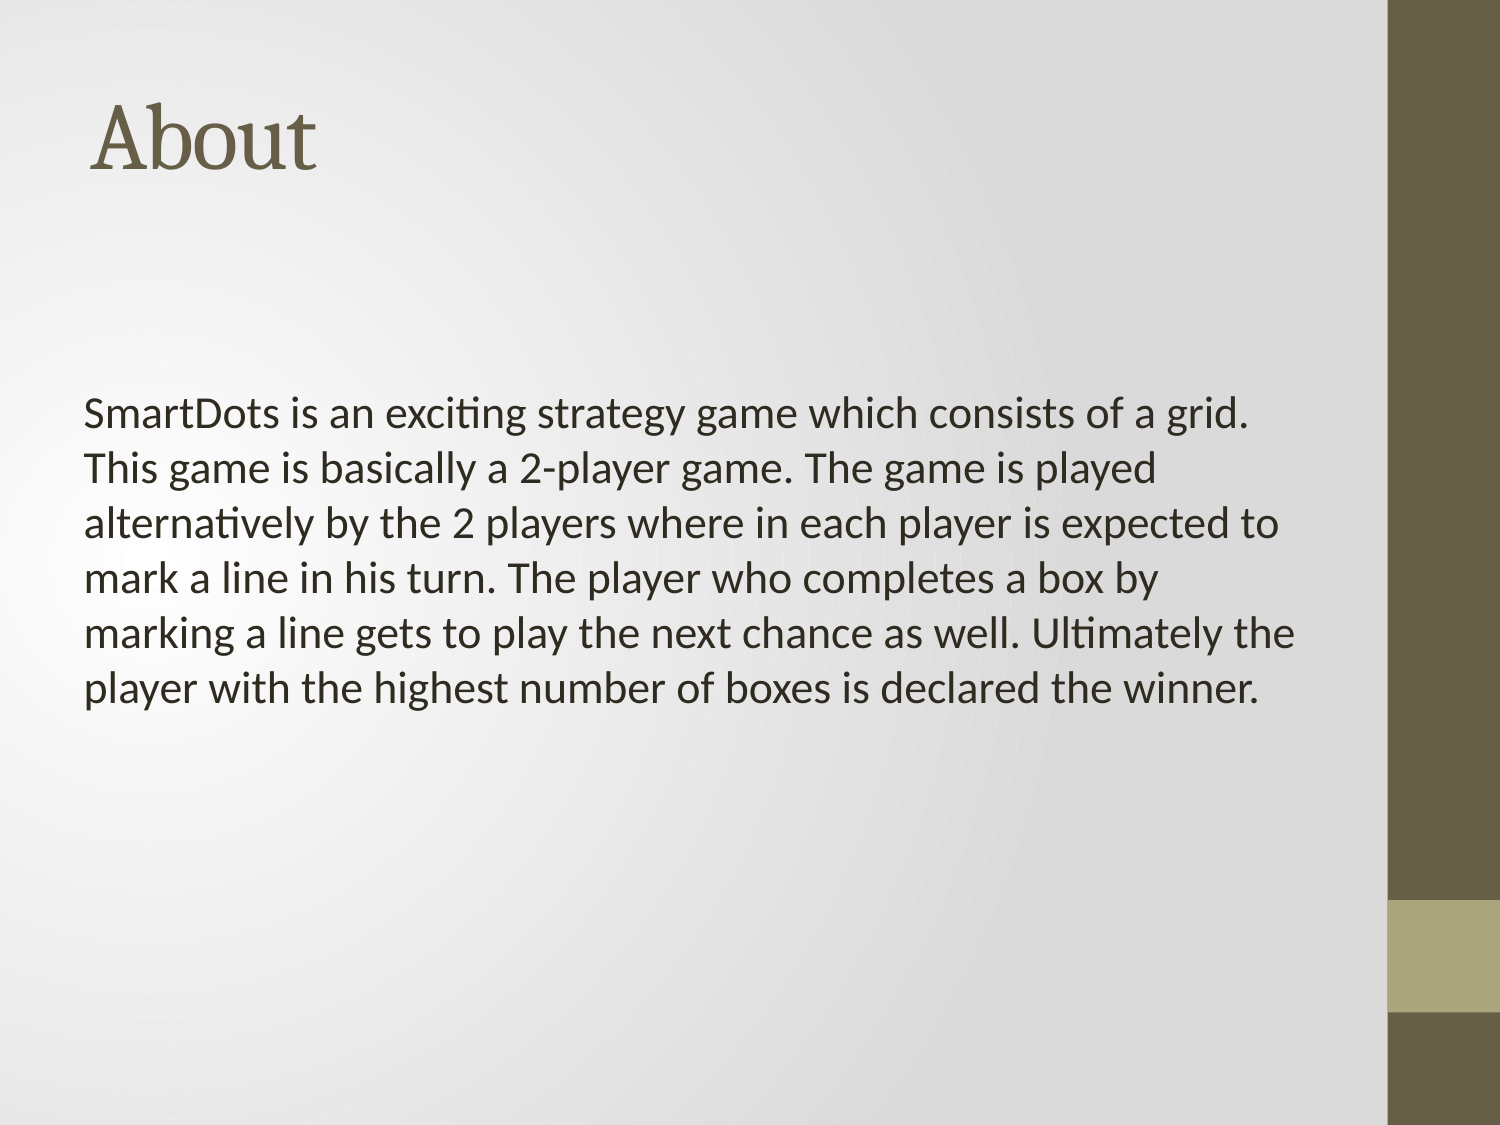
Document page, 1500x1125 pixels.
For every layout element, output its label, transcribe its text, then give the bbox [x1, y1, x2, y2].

list SmartDots is an exciting strategy game which consists of a grid. This game is basically a 2-player game. The game is played alternatively by the 2 players where in each player is expected to mark a line in his turn. The player who completes a box by marking a line gets to play the next chance as well. Ultimately the player with the highest number of boxes is declared the winner. [50, 375, 1325, 1038]
title About [75, 37, 1325, 225]
